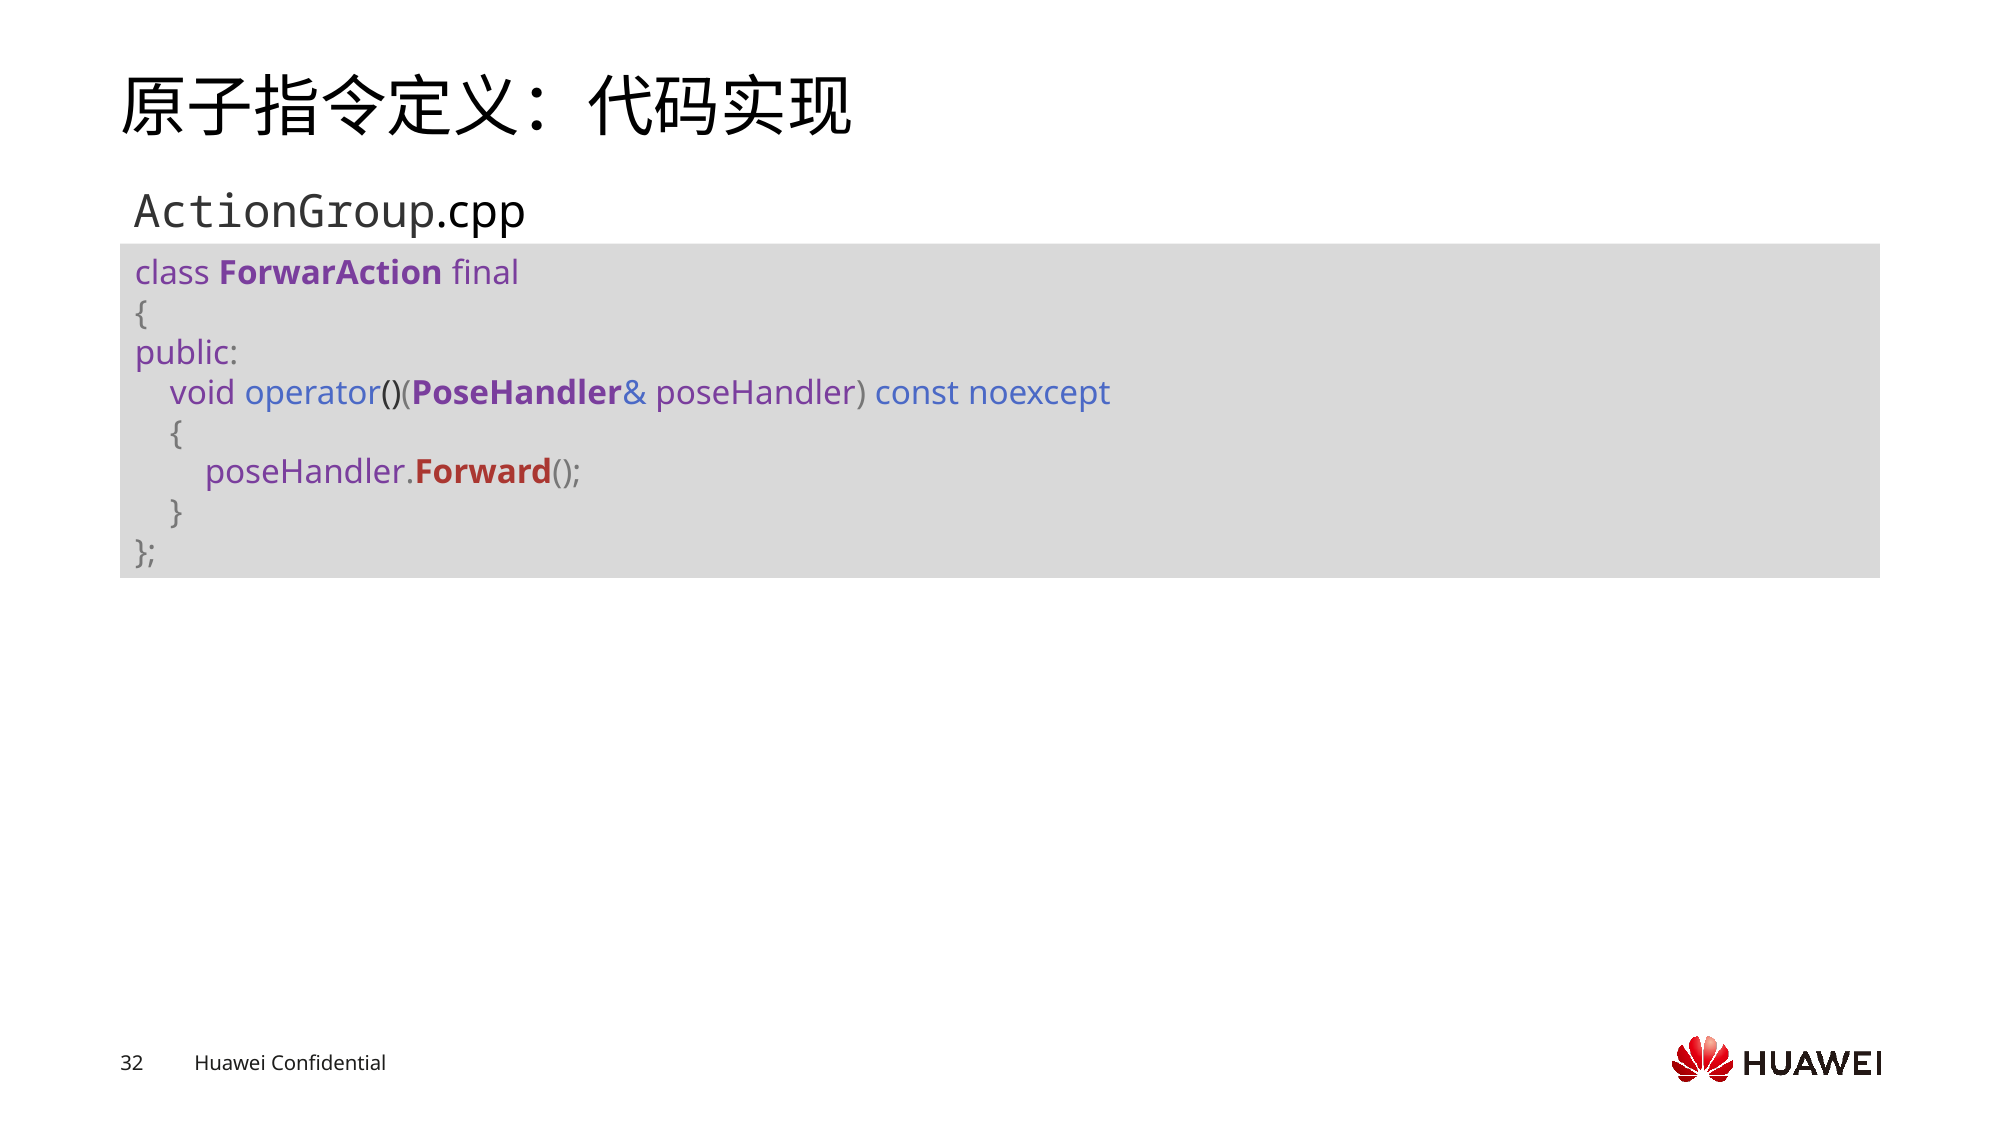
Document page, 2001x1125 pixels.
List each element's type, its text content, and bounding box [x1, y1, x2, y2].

text_box class ForwarAction final { public: void operator()(PoseHandler& poseHandler) const noexcept { poseHandler.Forward(); } }; [120, 243, 1880, 578]
list ActionGroup.cpp [119, 152, 1881, 954]
title 原子指令定义：代码实现 [120, 73, 1880, 152]
picture [1672, 1036, 1881, 1082]
